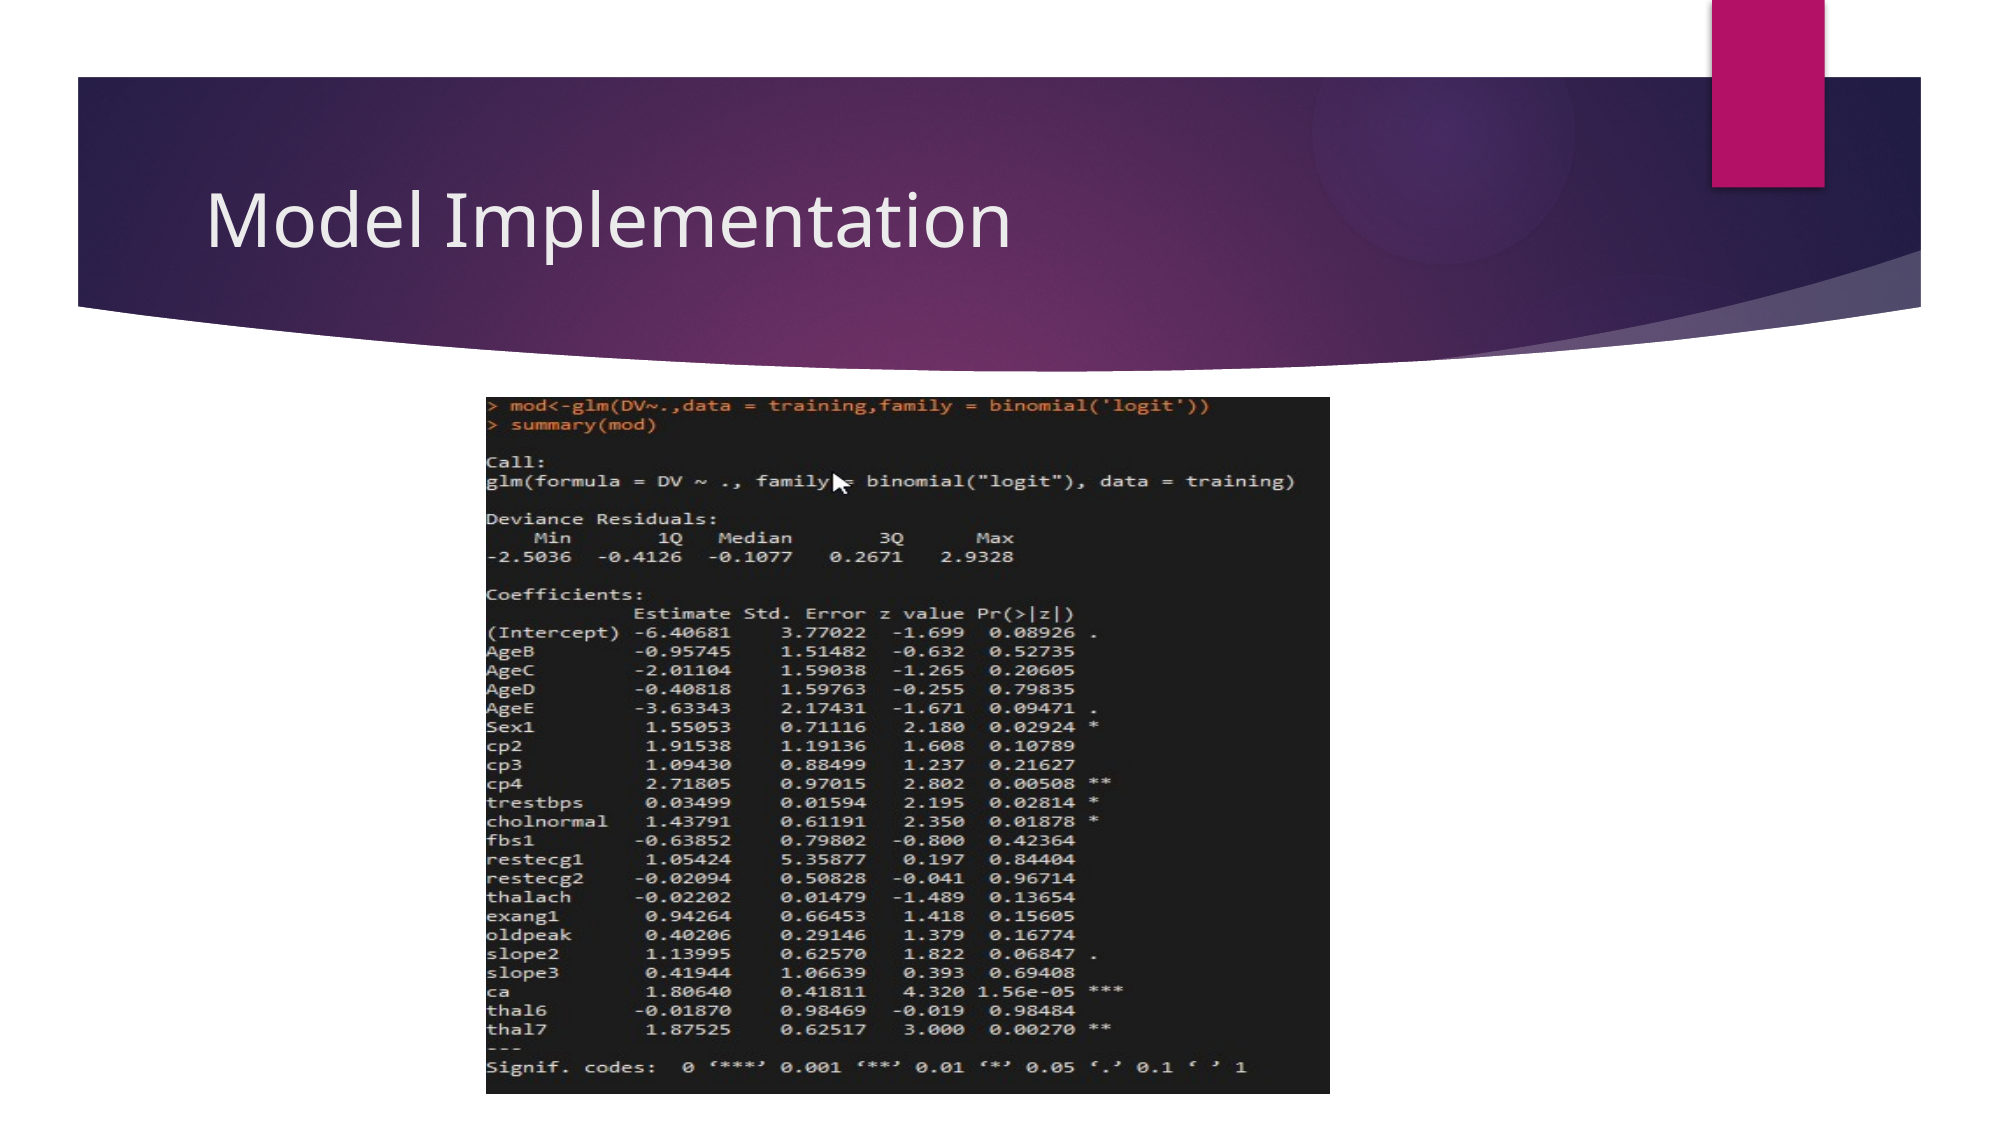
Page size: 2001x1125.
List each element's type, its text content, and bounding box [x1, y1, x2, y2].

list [486, 397, 1330, 1094]
title Model Implementation [189, 159, 1627, 276]
